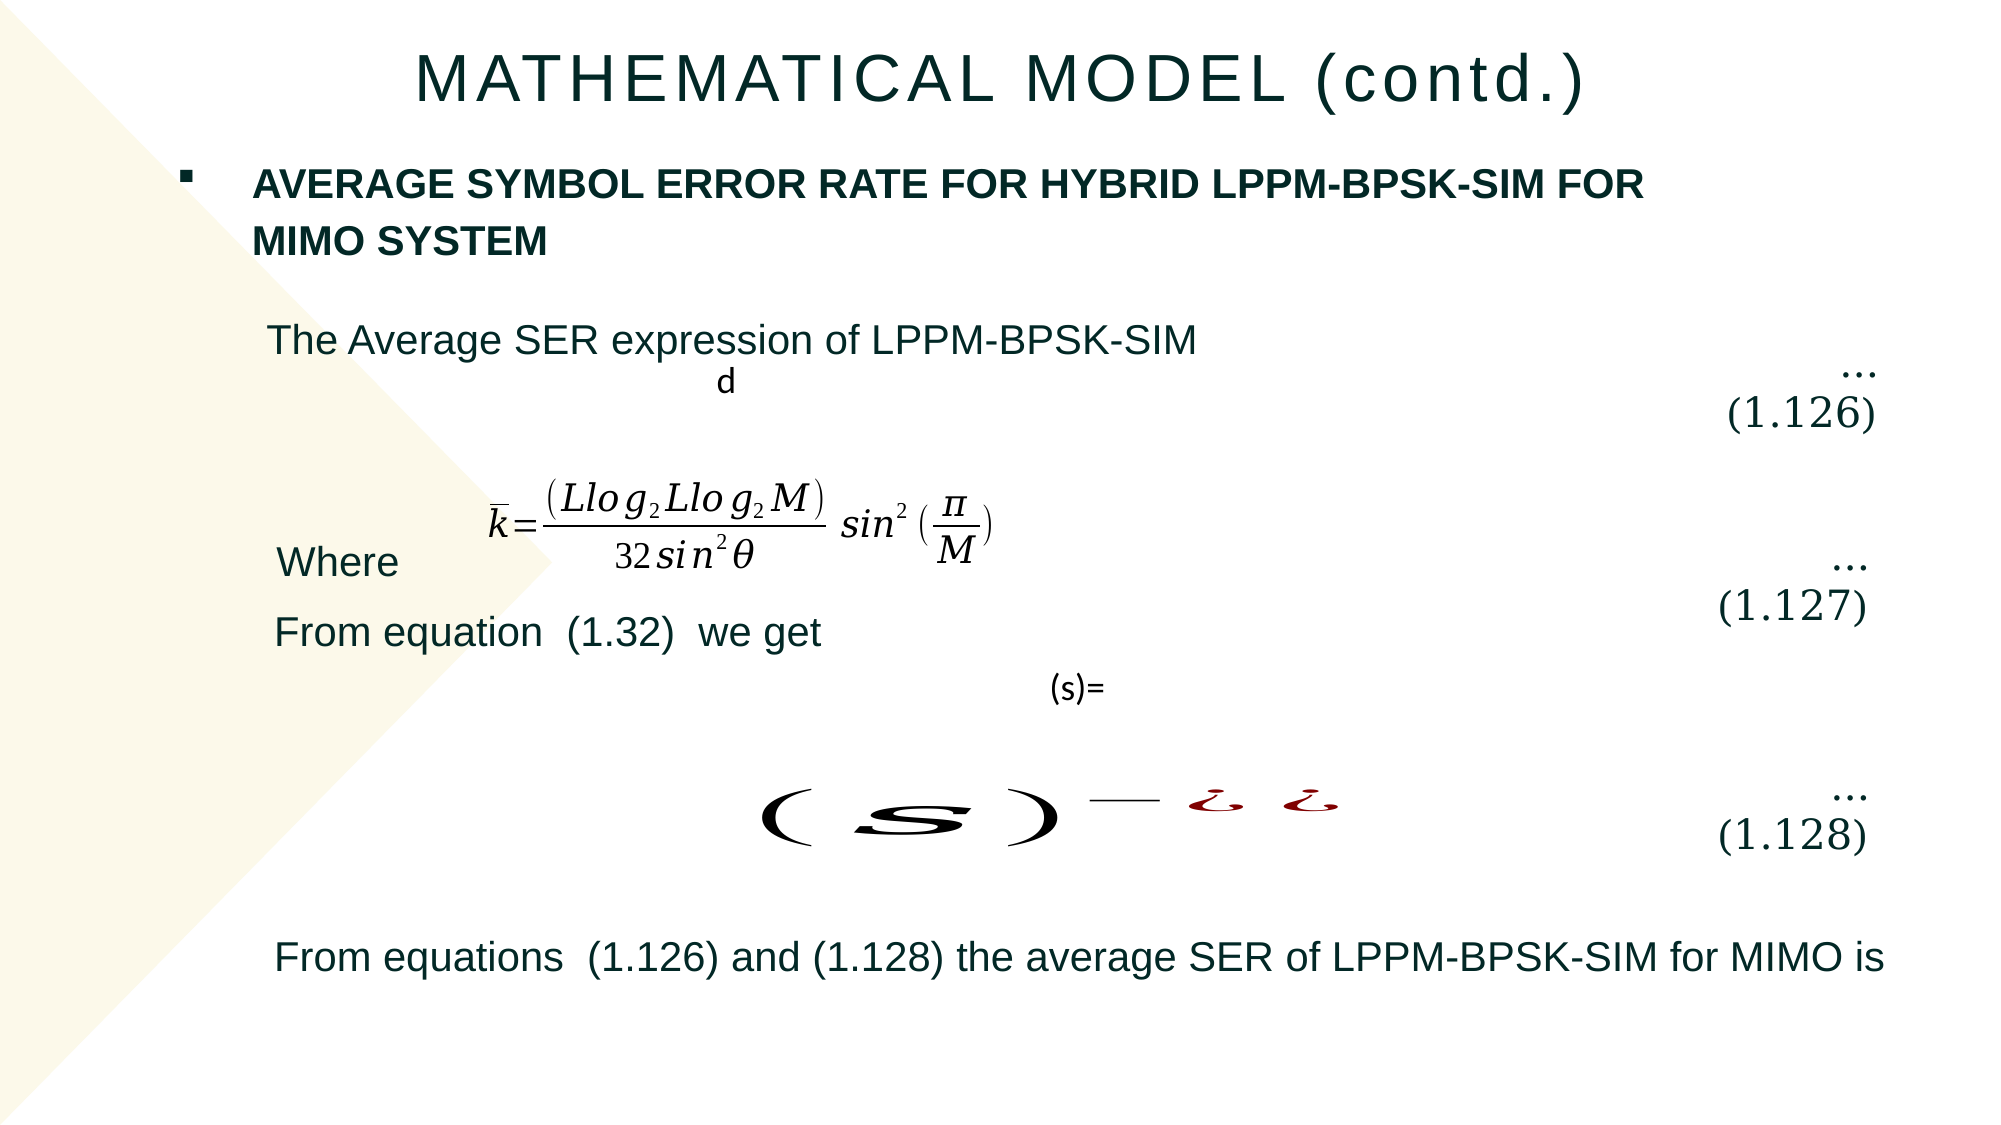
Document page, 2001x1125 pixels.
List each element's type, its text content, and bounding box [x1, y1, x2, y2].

text_box Where [261, 502, 415, 572]
text_box From equations (1.126) and (1.128) the average SER of LPPM-BPSK-SIM for MIMO is [259, 897, 1901, 988]
text_box AVERAGE SYMBOL ERROR RATE FOR HYBRID LPPM-BPSK-SIM FOR MIMO SYSTEM [161, 133, 1782, 287]
text_box [0, 0, 554, 1125]
text_box ...(1.128) [1691, 751, 1885, 866]
text_box MATHEMATICAL MODEL (contd.) [399, 27, 1601, 123]
text_box ...(1.127) [1682, 521, 1885, 637]
text_box ...(1.126) [1691, 328, 1894, 443]
text_box From equation (1.32) we get [259, 572, 837, 662]
text_box The Average SER expression of LPPM-BPSK-SIM [251, 280, 1214, 371]
